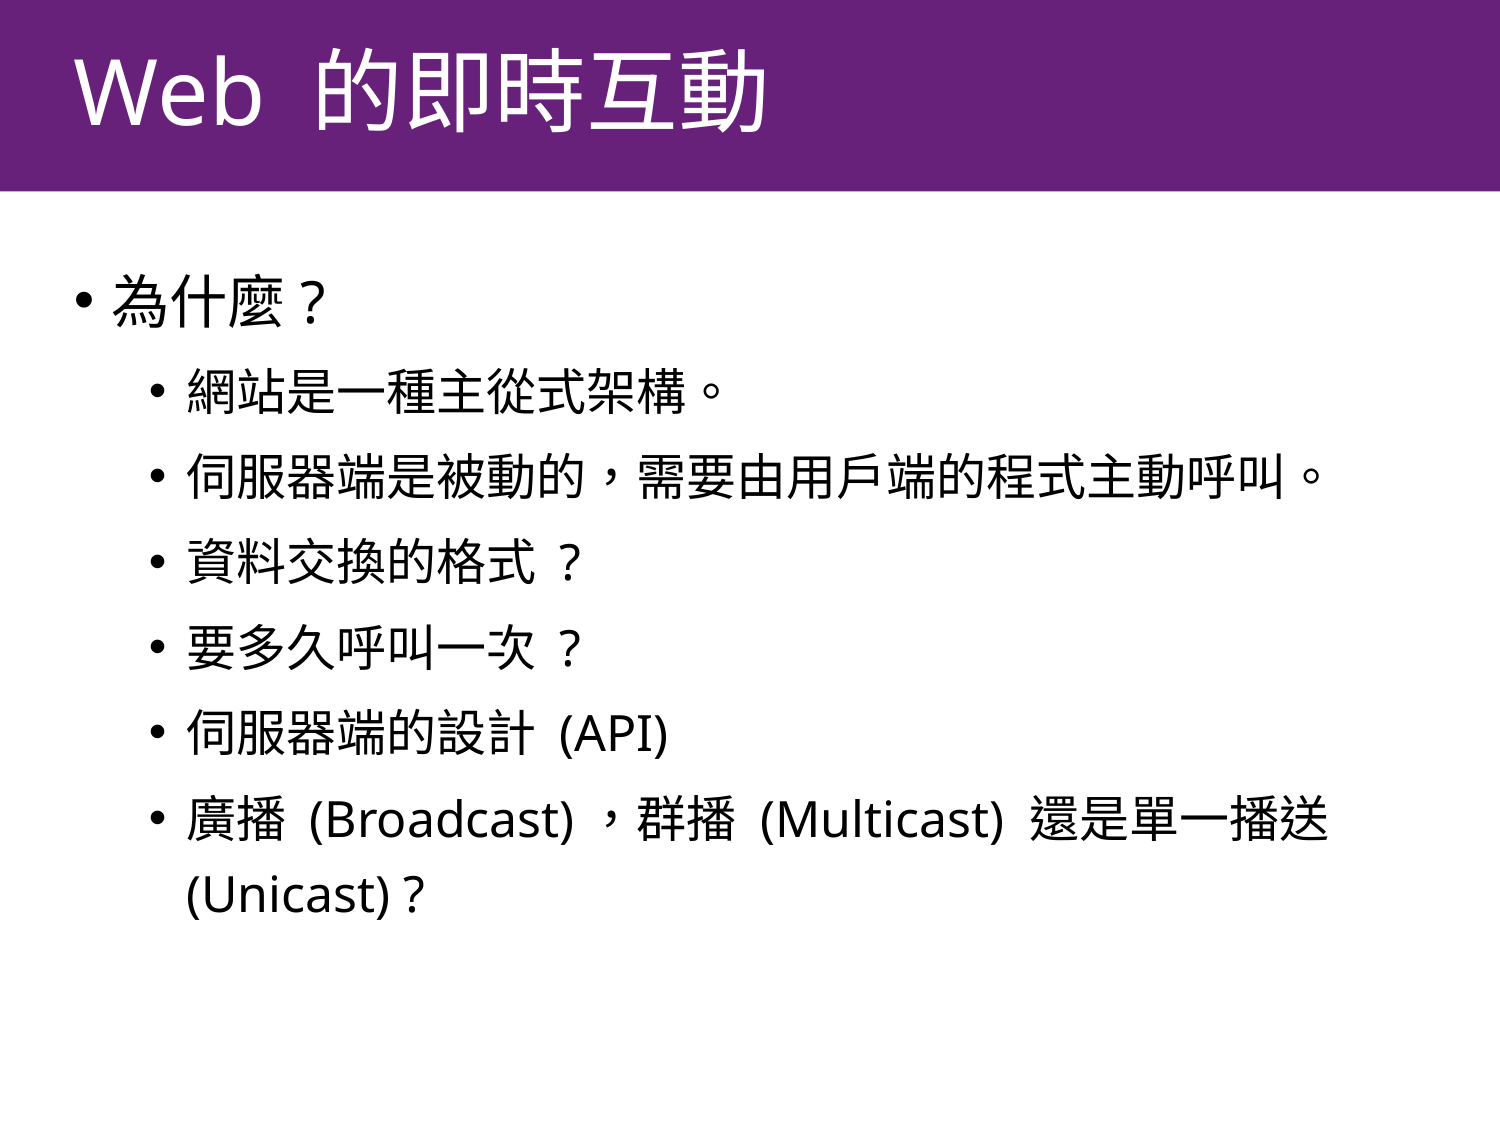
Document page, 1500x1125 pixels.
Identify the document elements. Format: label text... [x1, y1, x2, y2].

title Web 的即時互動 [58, 20, 1440, 172]
list 為什麼? 網站是一種主從式架構。 伺服器端是被動的，需要由用戶端的程式主動呼叫。 資料交換的格式 ? 要多久呼叫一次 ? 伺服器端的設計 (API) 廣播 (Broadcast)，群播 (Multicast) 還是單一播送 (Unicast) ? [58, 239, 1440, 1014]
